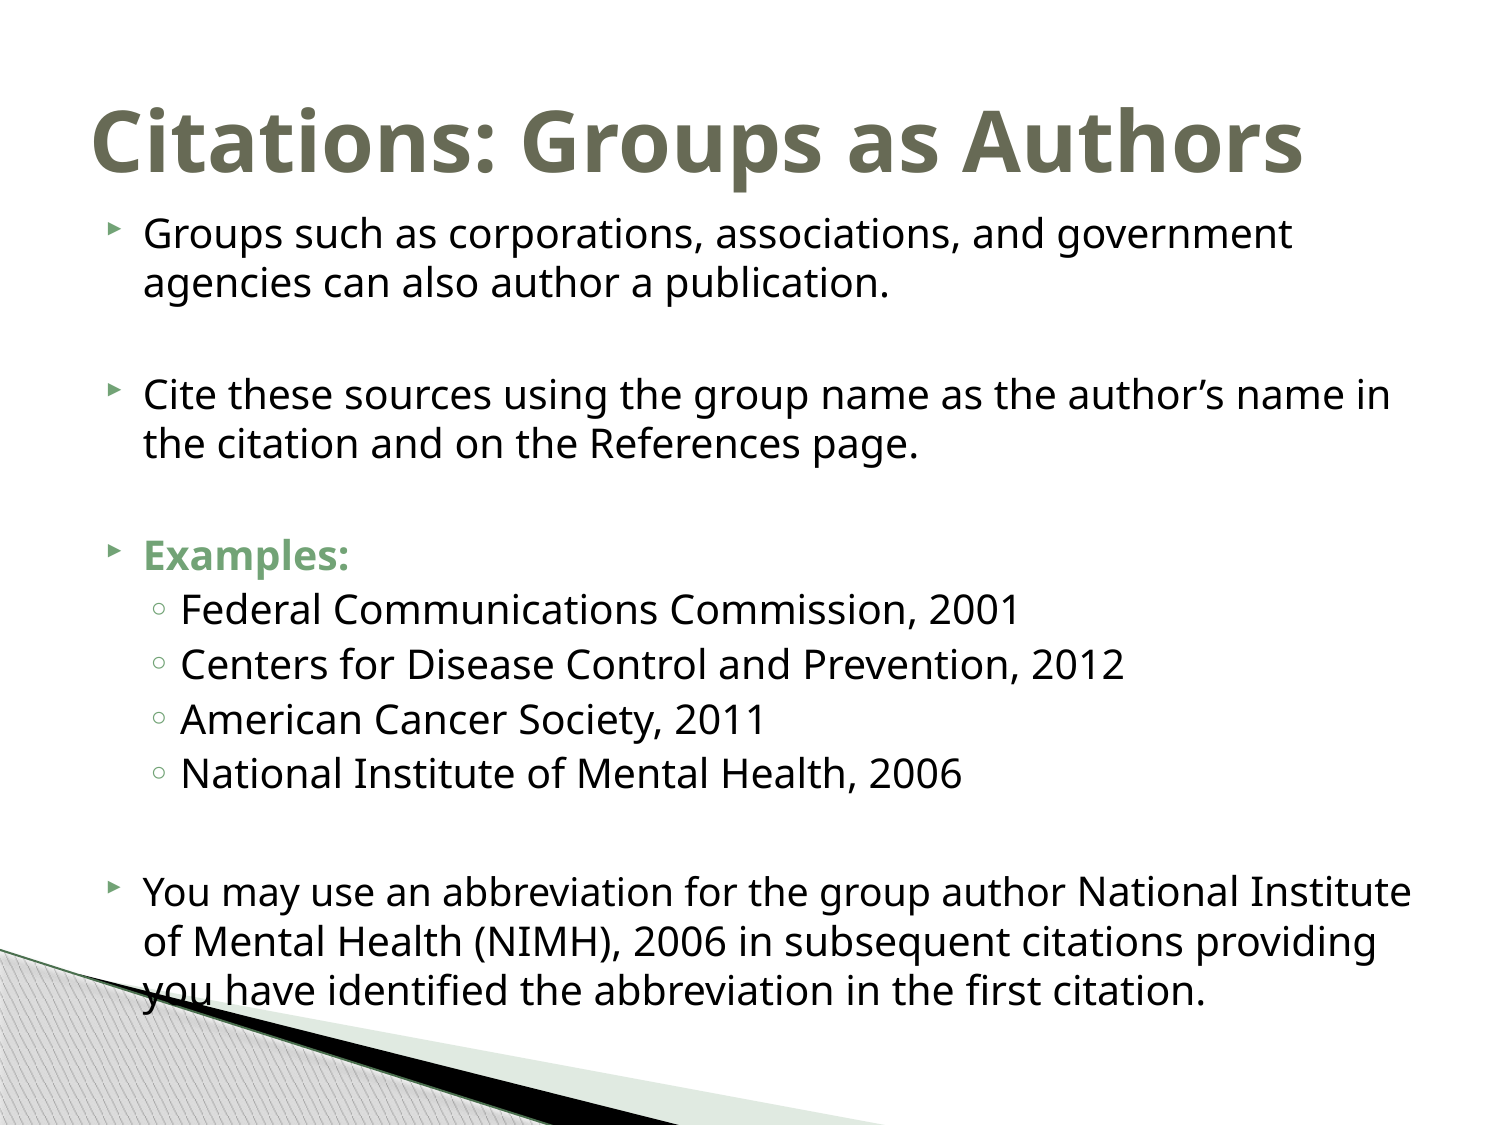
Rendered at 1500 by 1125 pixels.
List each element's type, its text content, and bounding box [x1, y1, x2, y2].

title Citations: Groups as Authors [75, 45, 1425, 200]
list Groups such as corporations, associations, and government agencies can also author a publication. Cite these sources using the group name as the author’s name in the citation and on the References page. Examples: Federal Communications Commission, 2001 Centers for Disease Control and Prevention, 2012 American Cancer Society, 2011 National Institute of Mental Health, 2006 You may use an abbreviation for the group author National Institute of Mental Health (NIMH), 2006 in subsequent citations providing you have identified the abbreviation in the first citation. [75, 200, 1450, 1038]
